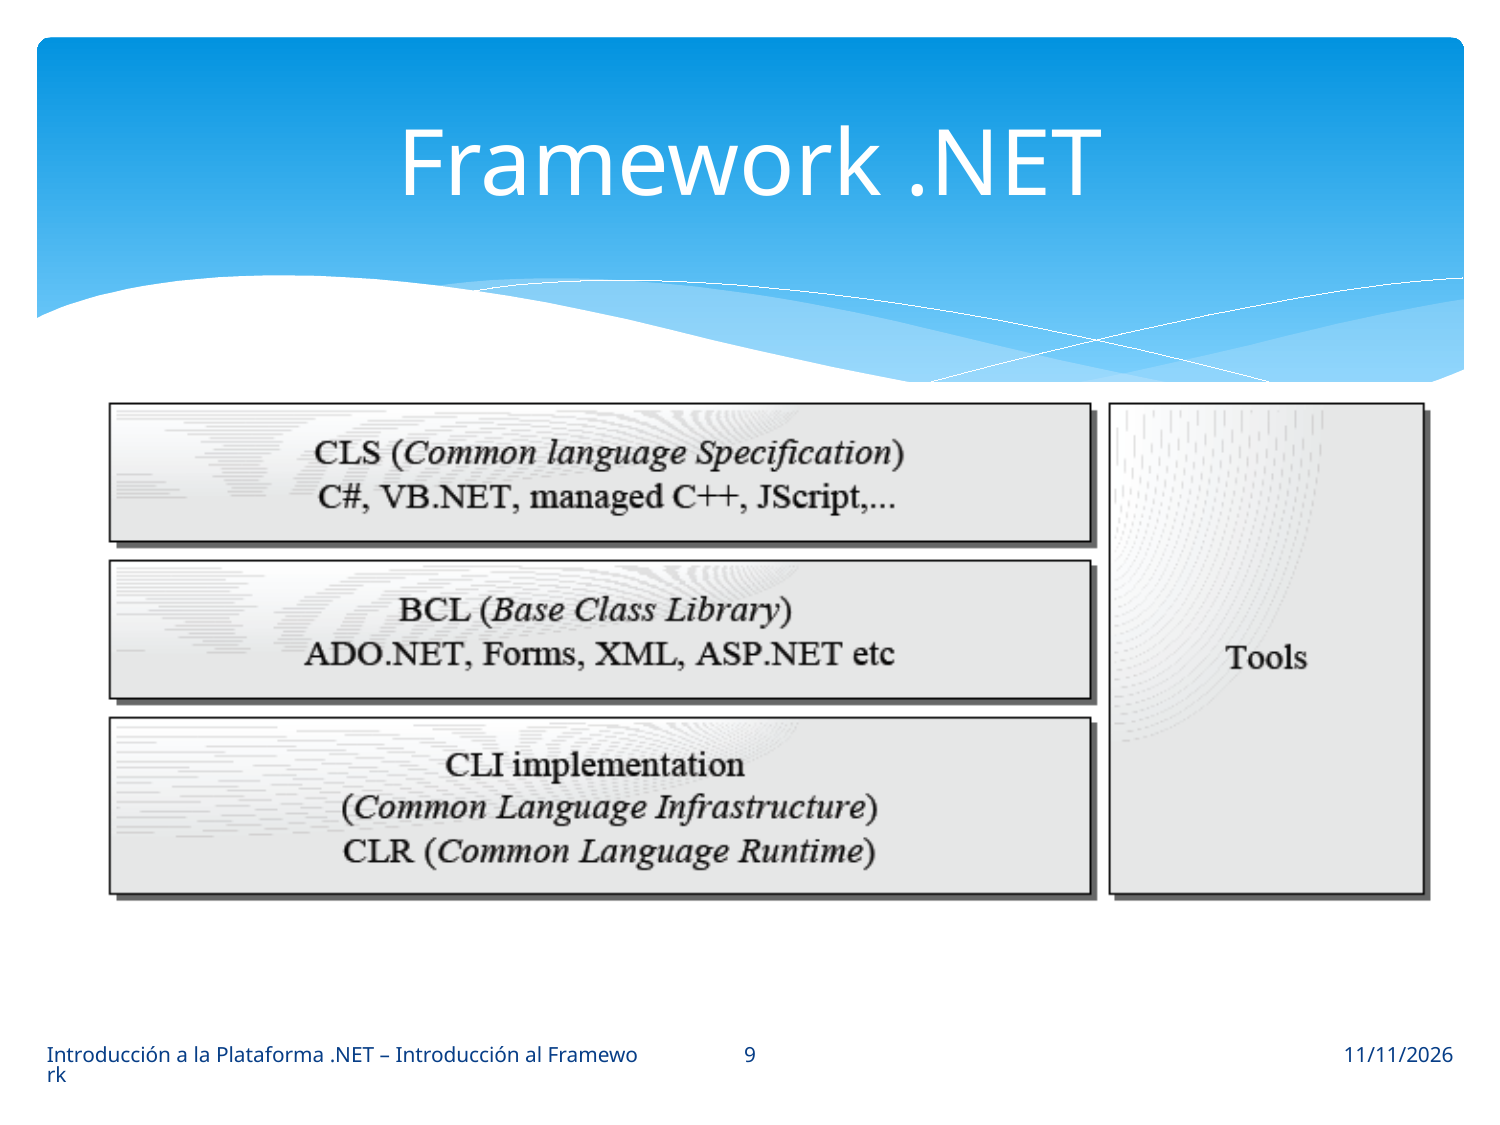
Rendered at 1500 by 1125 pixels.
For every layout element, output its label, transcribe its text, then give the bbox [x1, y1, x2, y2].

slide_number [847, 1025, 1469, 1086]
title Framework .NET [75, 55, 1425, 261]
footer Introducción a la Plataforma .NET – Introducción al Framework [31, 1025, 653, 1086]
picture [94, 381, 1452, 926]
slide_number 9 [654, 1025, 846, 1086]
